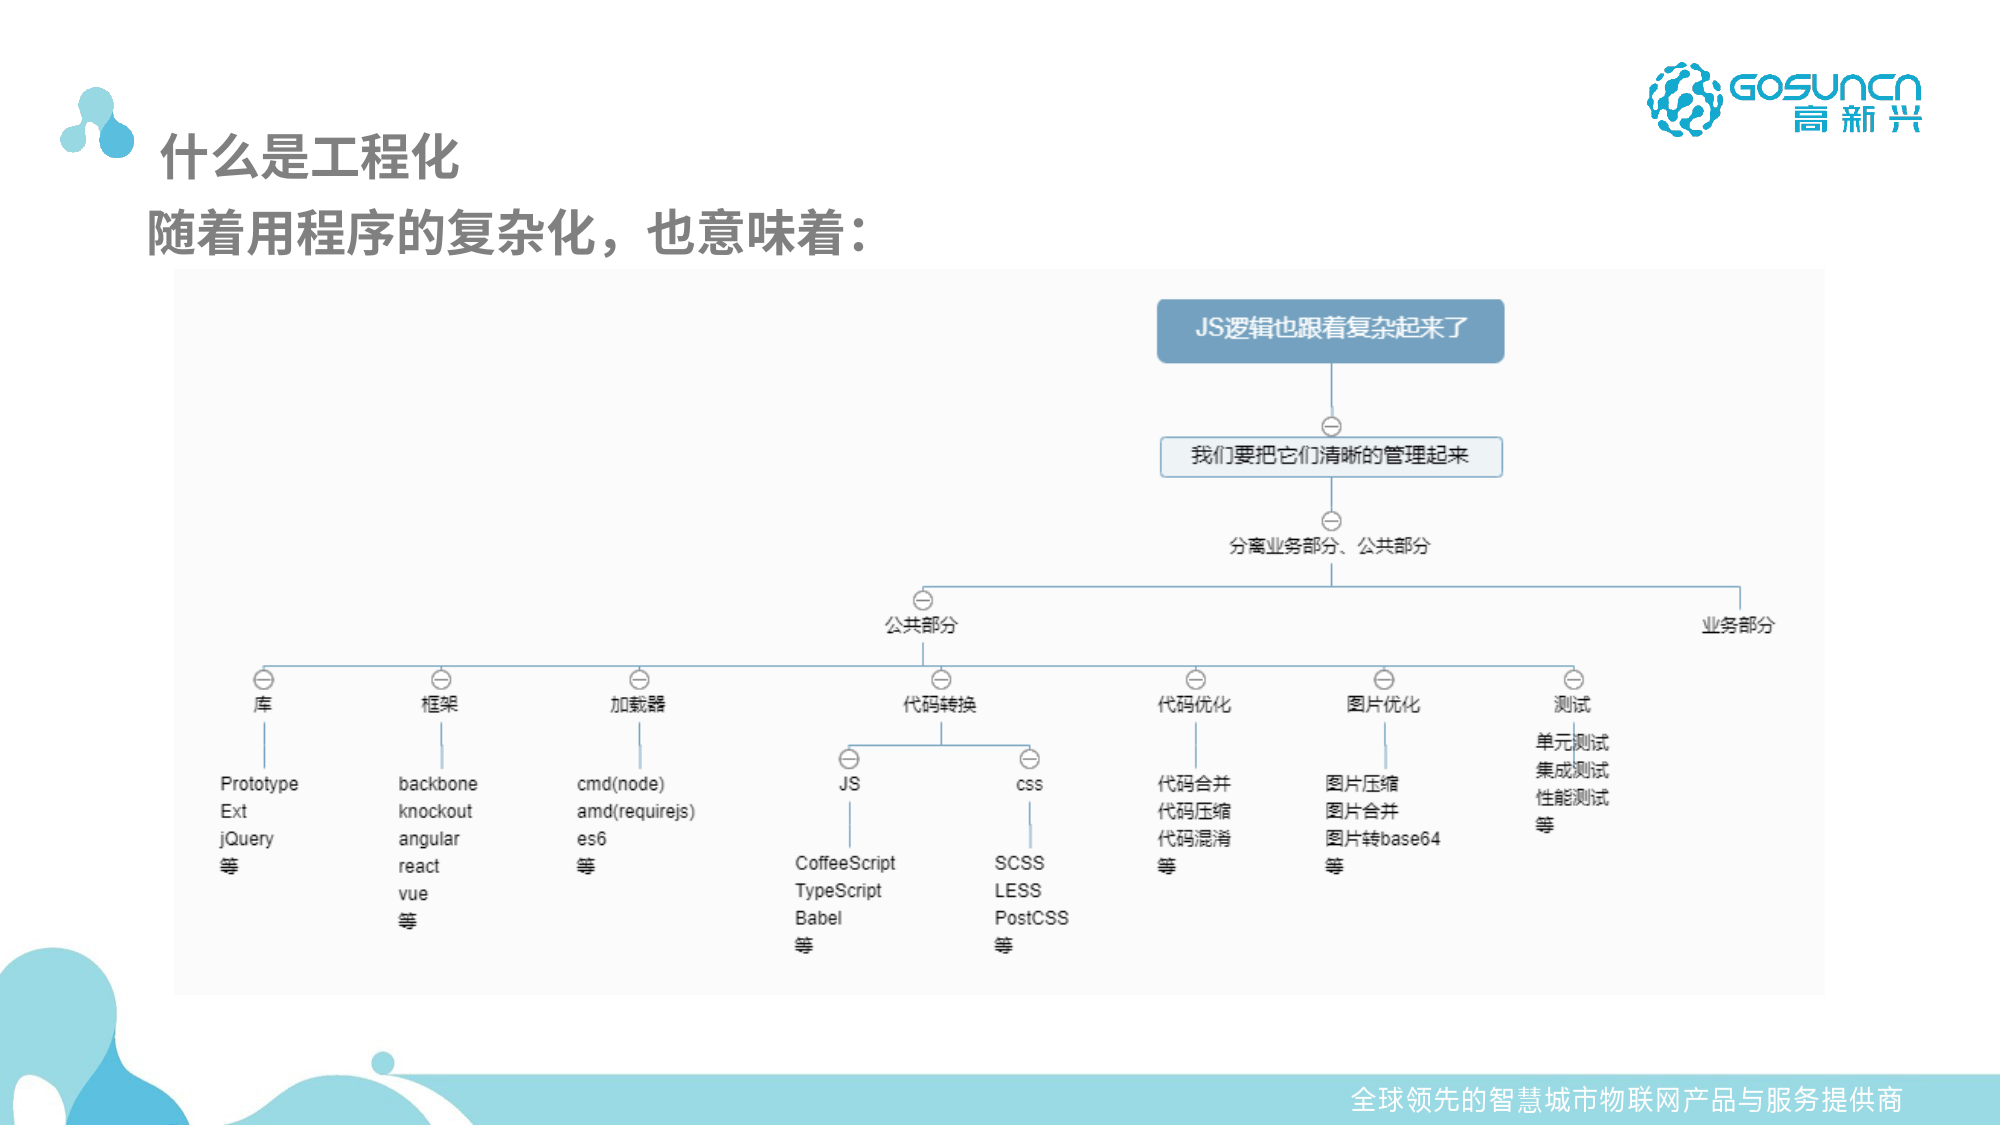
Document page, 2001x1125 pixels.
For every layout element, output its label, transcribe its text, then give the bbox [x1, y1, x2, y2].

picture [60, 87, 134, 158]
picture [0, 269, 2000, 1125]
text_box 随着用程序的复杂化，也意味着： [101, 193, 1953, 269]
text_box 什么是工程化 [152, 59, 1523, 193]
text_box [96, 189, 1288, 266]
picture [1647, 62, 1922, 137]
